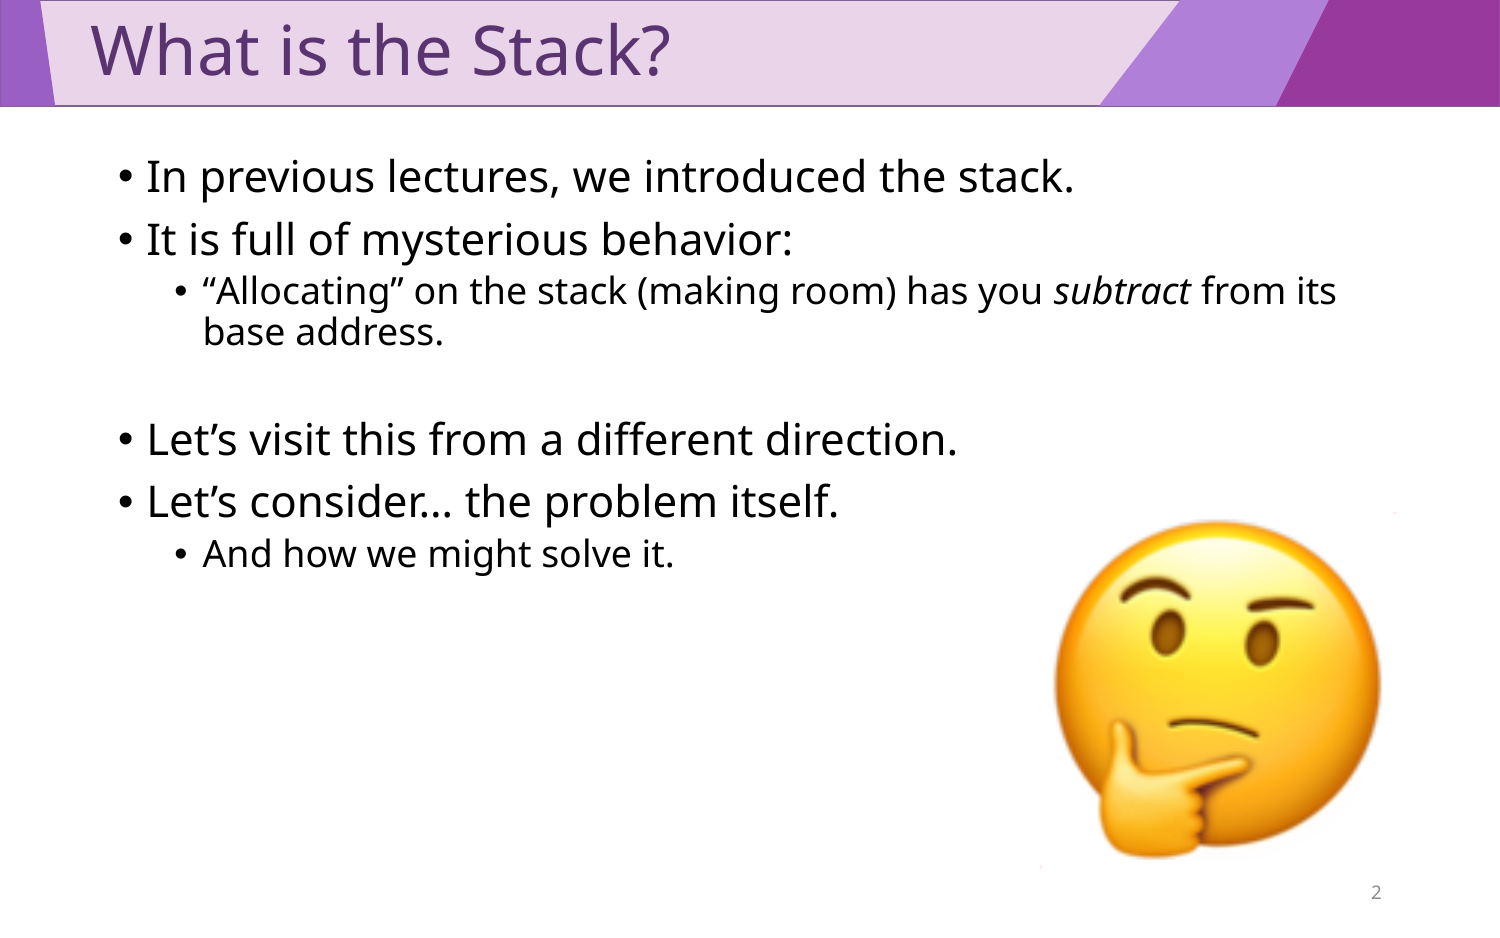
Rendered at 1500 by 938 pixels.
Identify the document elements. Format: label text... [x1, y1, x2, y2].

title What is the Stack? [0, 0, 1500, 106]
slide_number 2 [1059, 869, 1397, 919]
list In previous lectures, we introduced the stack. It is full of mysterious behavior: “Allocating” on the stack (making room) has you subtract from its base address. Let’s visit this from a different direction. Let’s consider… the problem itself. And how we might solve it. [103, 146, 1397, 845]
picture [1040, 512, 1397, 869]
